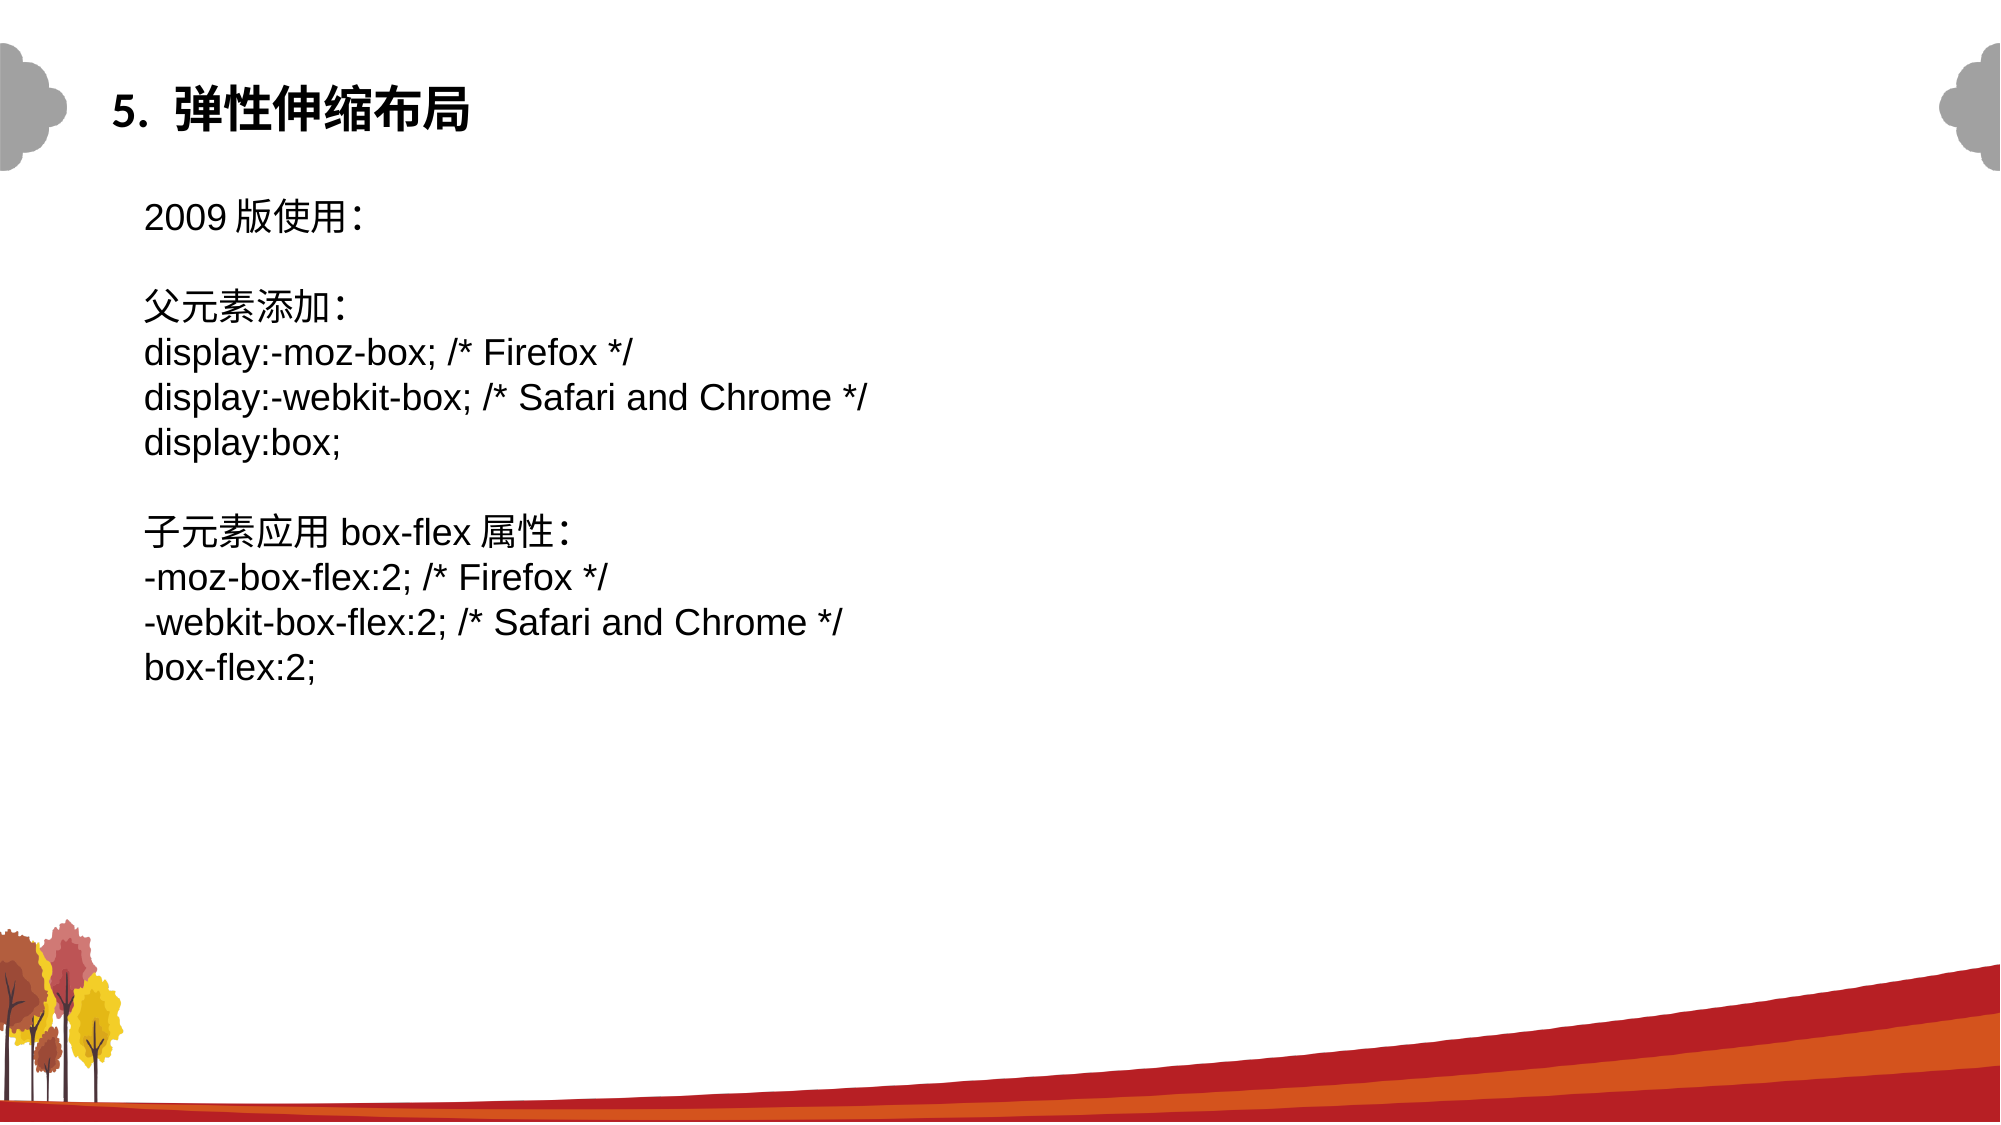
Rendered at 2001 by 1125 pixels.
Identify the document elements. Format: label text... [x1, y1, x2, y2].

picture [1939, 43, 2000, 171]
picture [0, 918, 2000, 1122]
text_box 2009版使用： 父元素添加： display:-moz-box; /* Firefox */ display:-webkit-box; /* Safari and Chrome */ display:box; 子元素应用box-flex属性： -moz-box-flex:2; /* Firefox */ -webkit-box-flex:2; /* Safari and Chrome */ box-flex:2; [129, 185, 1845, 785]
picture [0, 43, 67, 171]
text_box 5. 弹性伸缩布局 [96, 70, 684, 146]
